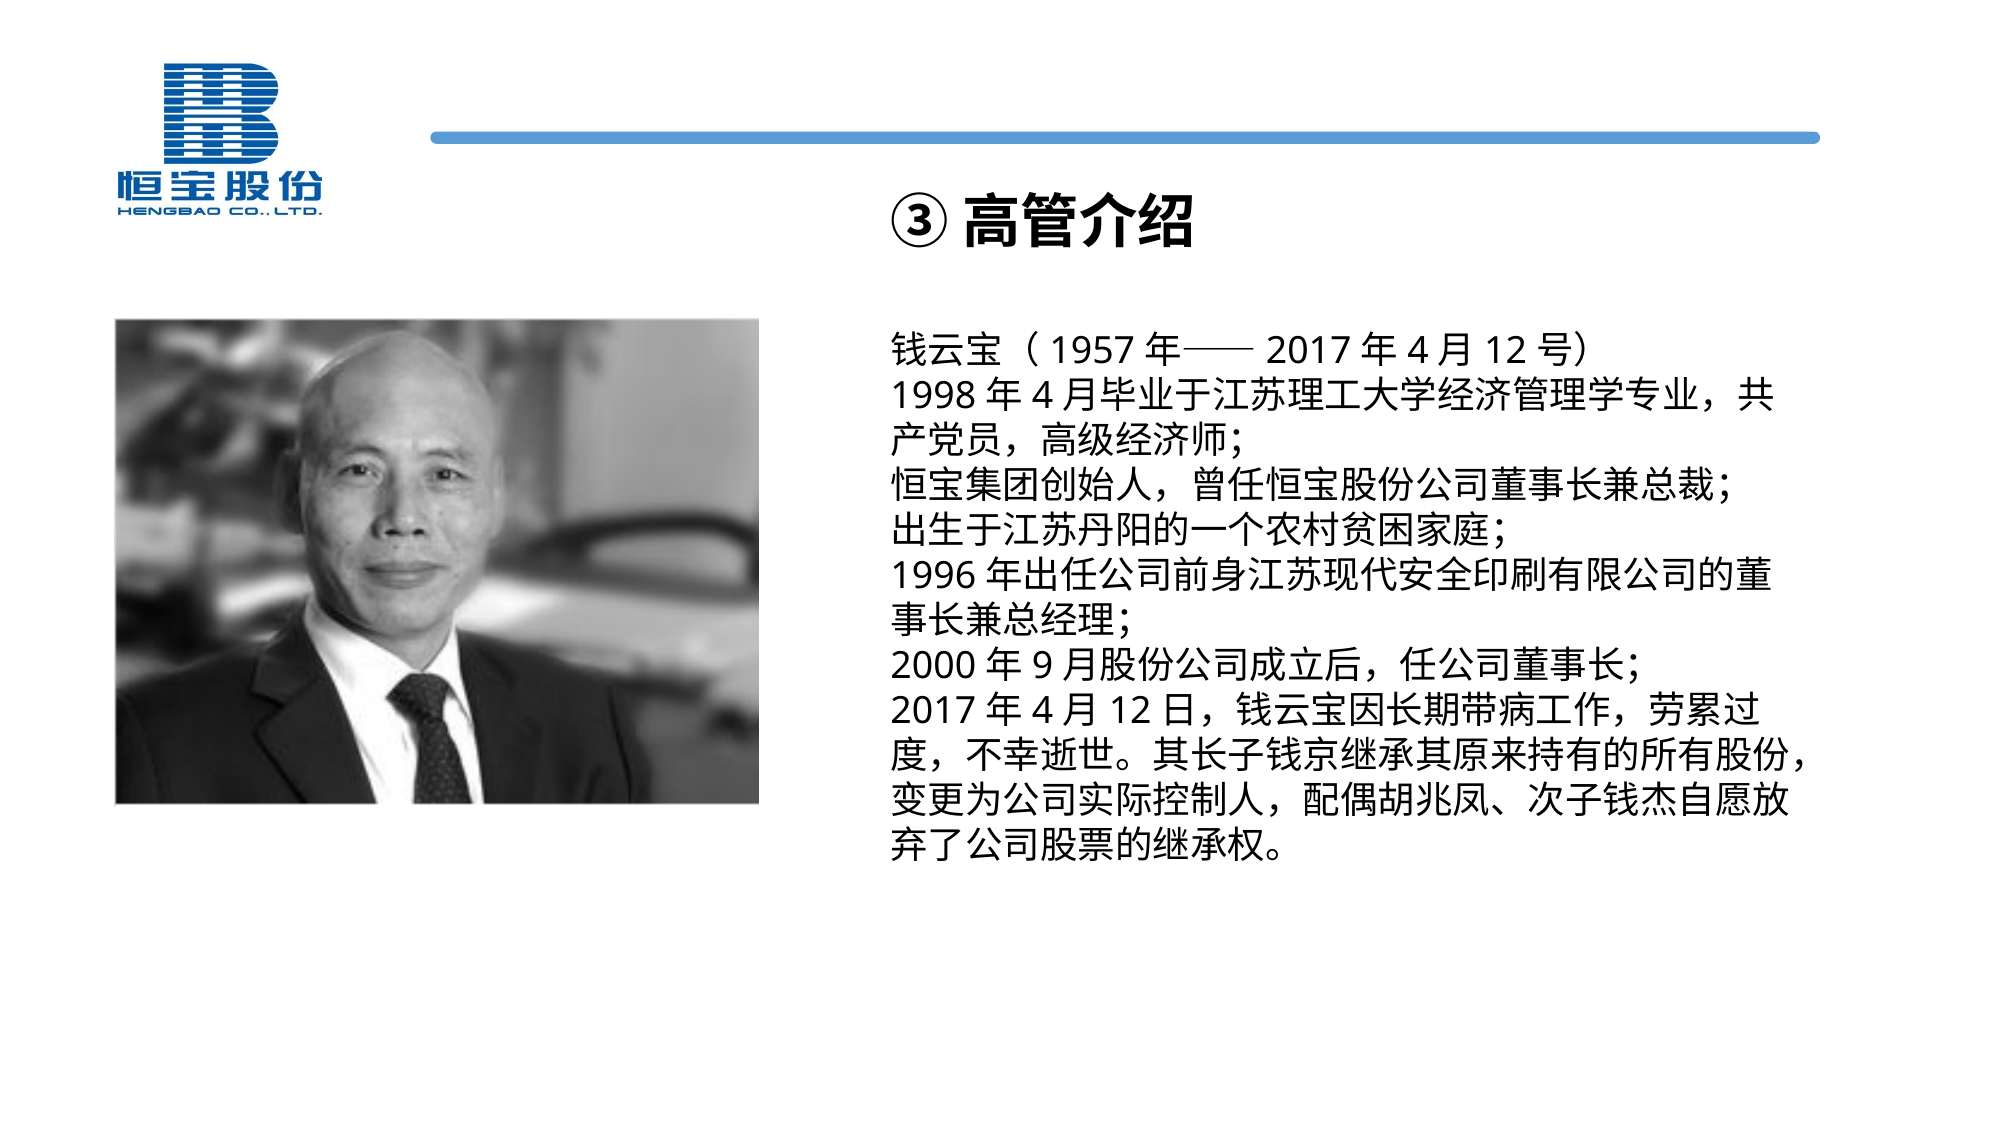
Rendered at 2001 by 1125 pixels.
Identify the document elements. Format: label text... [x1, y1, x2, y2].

picture [114, 318, 759, 807]
text_box 钱云宝（1957年——2017年4月12号） 1998年4月毕业于江苏理工大学经济管理学专业，共产党员，高级经济师； 恒宝集团创始人，曾任恒宝股份公司董事长兼总裁； 出生于江苏丹阳的一个农村贫困家庭； 1996年出任公司前身江苏现代安全印刷有限公司的董事长兼总经理； 2000年9月股份公司成立后，任公司董事长； 2017年4月12日，钱云宝因长期带病工作，劳累过度，不幸逝世。其长子钱京继承其原来持有的所有股份，变更为公司实际控制人，配偶胡兆凤、次子钱杰自愿放弃了公司股票的继承权。 [875, 318, 1813, 874]
picture [109, 59, 328, 216]
text_box ③高管介绍 [875, 176, 1403, 262]
